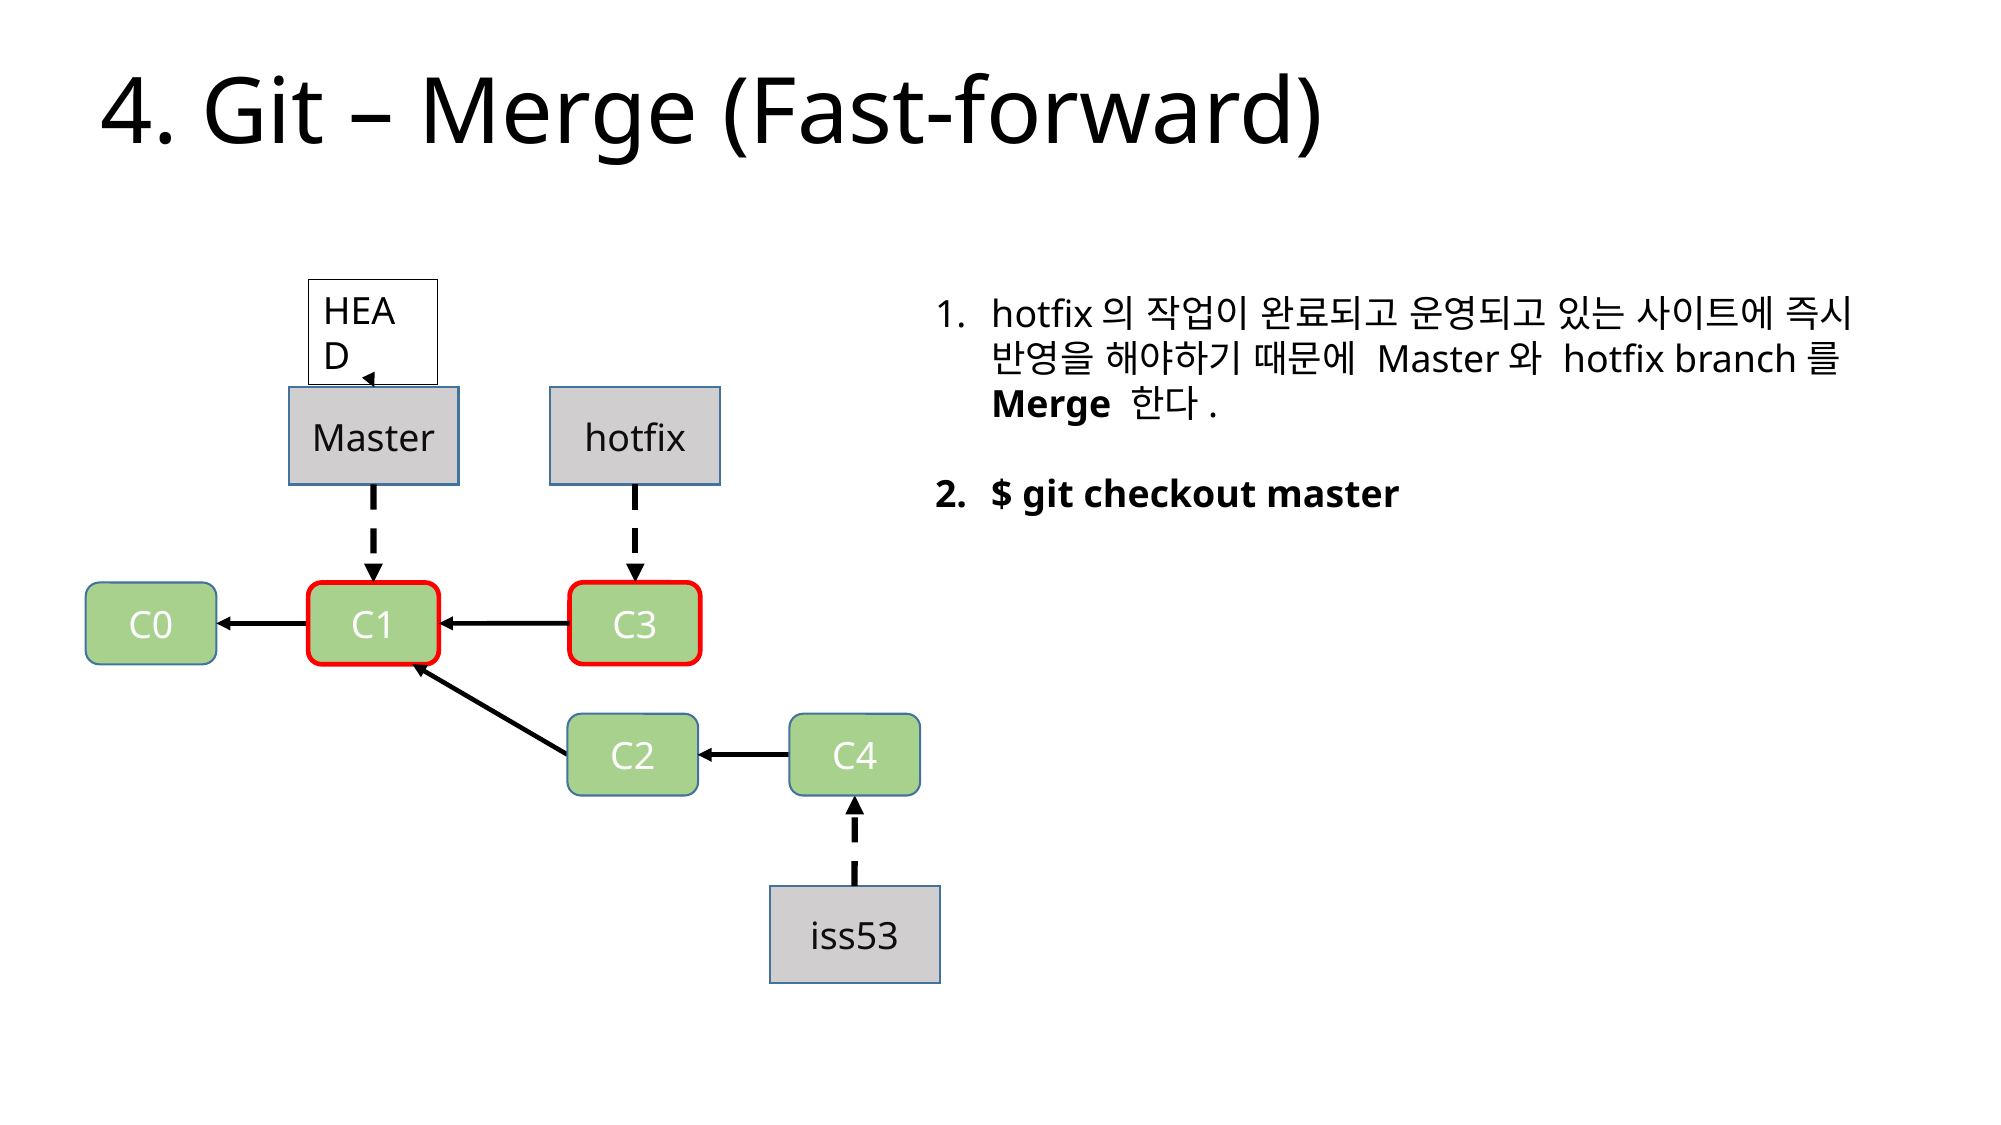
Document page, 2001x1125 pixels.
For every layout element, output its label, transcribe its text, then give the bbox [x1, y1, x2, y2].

text_box C0 [84, 581, 218, 666]
text_box iss53 [769, 885, 941, 984]
text_box hotfix [549, 386, 721, 486]
text_box C1 [307, 581, 440, 666]
text_box C3 [568, 581, 702, 666]
text_box C4 [788, 712, 922, 797]
title 4. Git – Merge (Fast-forward) [85, 4, 1811, 223]
text_box HEAD [308, 279, 438, 385]
text_box hotfix의 작업이 완료되고 운영되고 있는 사이트에 즉시 반영을 해야하기 때문에 Master와 hotfix branch를 Merge 한다. $ git checkout master [920, 282, 1971, 567]
text_box Master [288, 386, 460, 486]
text_box C2 [566, 712, 700, 797]
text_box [412, 664, 568, 755]
